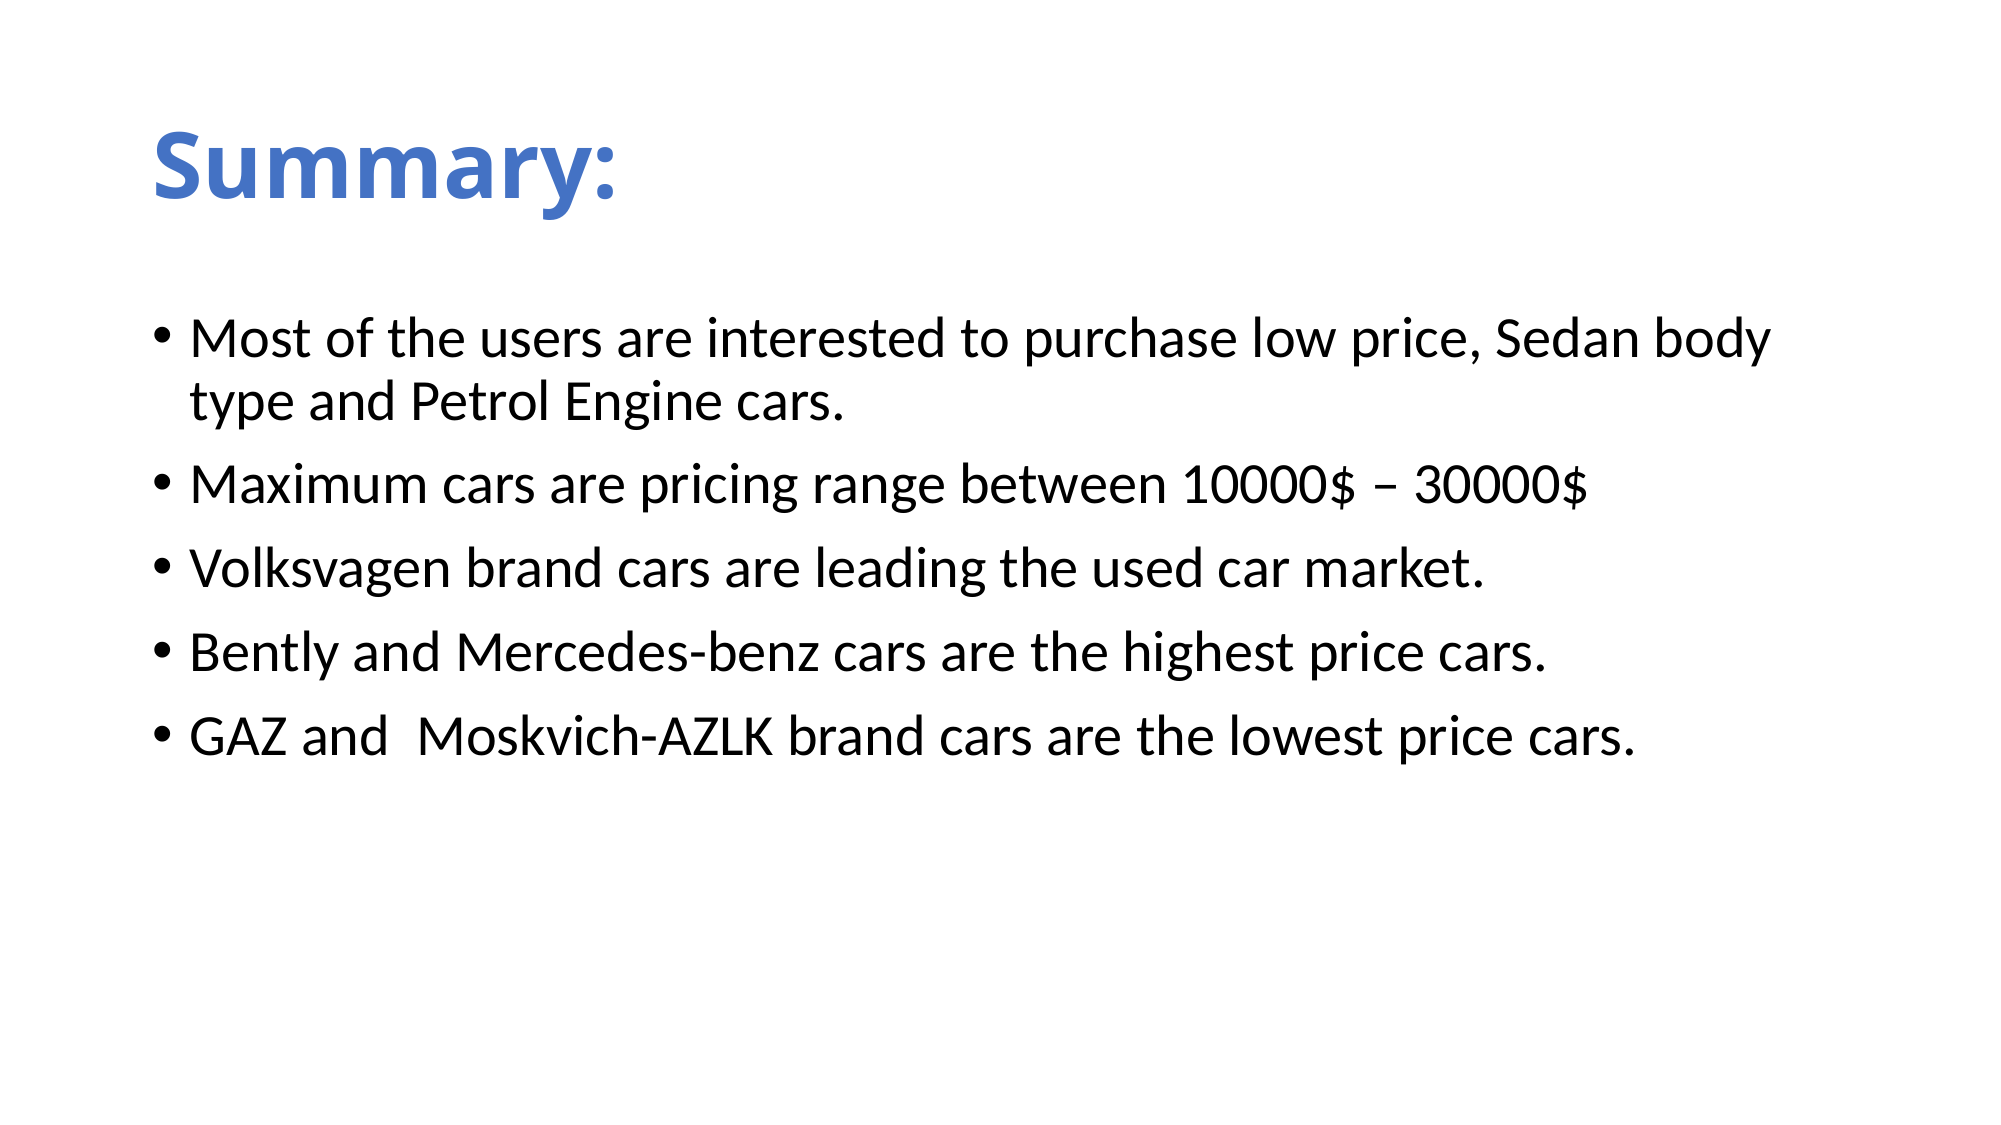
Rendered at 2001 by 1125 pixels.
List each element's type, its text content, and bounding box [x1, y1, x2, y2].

title Summary: [137, 59, 1863, 278]
list Most of the users are interested to purchase low price, Sedan body type and Petrol Engine cars. Maximum cars are pricing range between 10000$ – 30000$ Volksvagen brand cars are leading the used car market. Bently and Mercedes-benz cars are the highest price cars. GAZ and Moskvich-AZLK brand cars are the lowest price cars. [137, 299, 1863, 1014]
